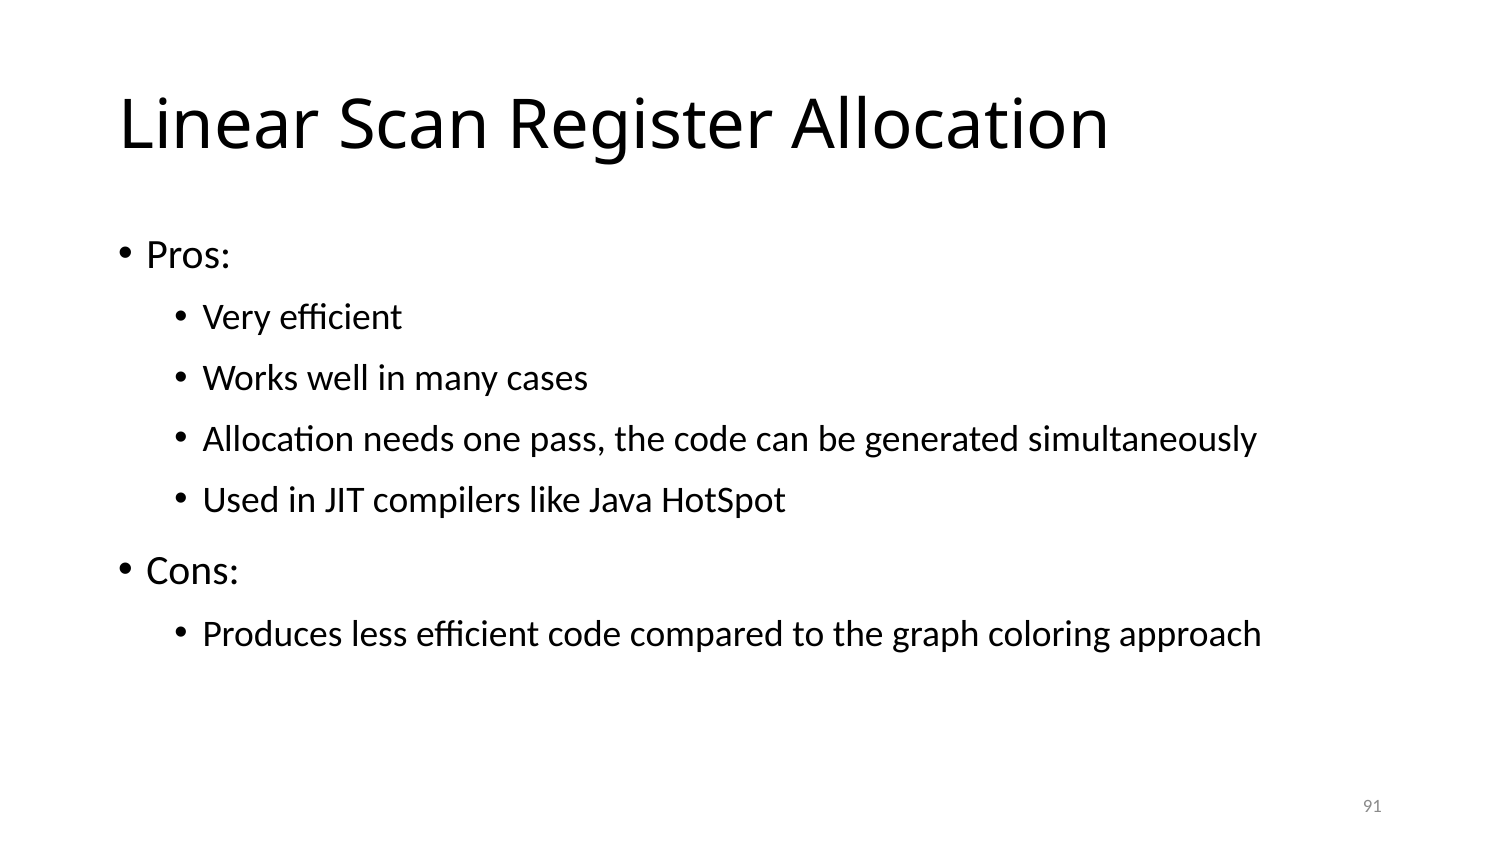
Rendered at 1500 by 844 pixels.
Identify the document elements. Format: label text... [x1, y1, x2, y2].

slide_number 91 [1059, 782, 1397, 827]
list Pros: Very efficient Works well in many cases Allocation needs one pass, the code can be generated simultaneously Used in JIT compilers like Java HotSpot Cons: Produces less efficient code compared to the graph coloring approach [103, 224, 1397, 760]
title Linear Scan Register Allocation [103, 44, 1397, 208]
